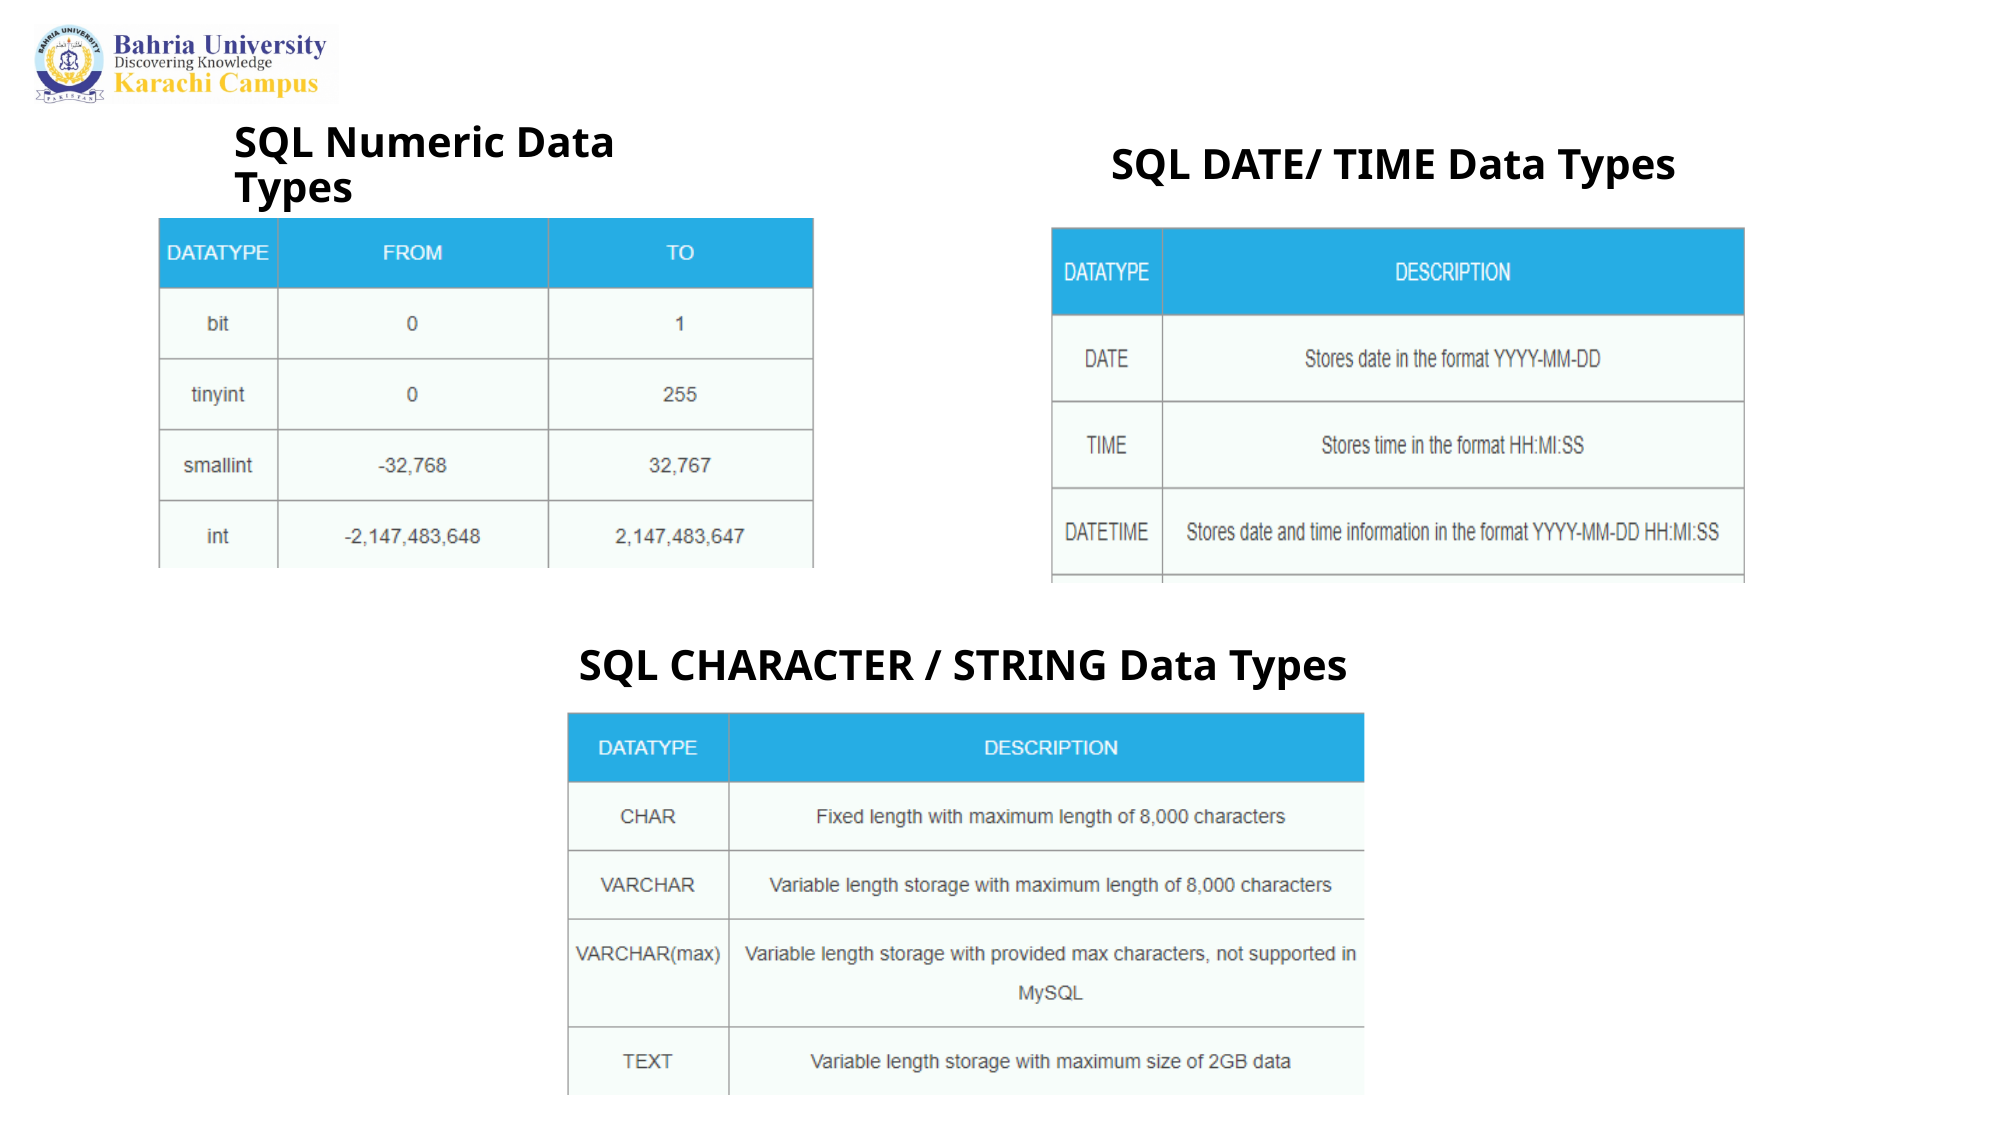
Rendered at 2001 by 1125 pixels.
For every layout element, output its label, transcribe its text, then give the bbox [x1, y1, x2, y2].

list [153, 217, 817, 568]
picture [562, 696, 1365, 1095]
title SQL Numeric Data Types [219, 65, 752, 217]
text_box SQL CHARACTER / STRING Data Types [564, 636, 1364, 696]
text_box SQL DATE/ TIME Data Types [1096, 136, 1692, 197]
picture [34, 24, 339, 104]
picture [1037, 203, 1751, 583]
